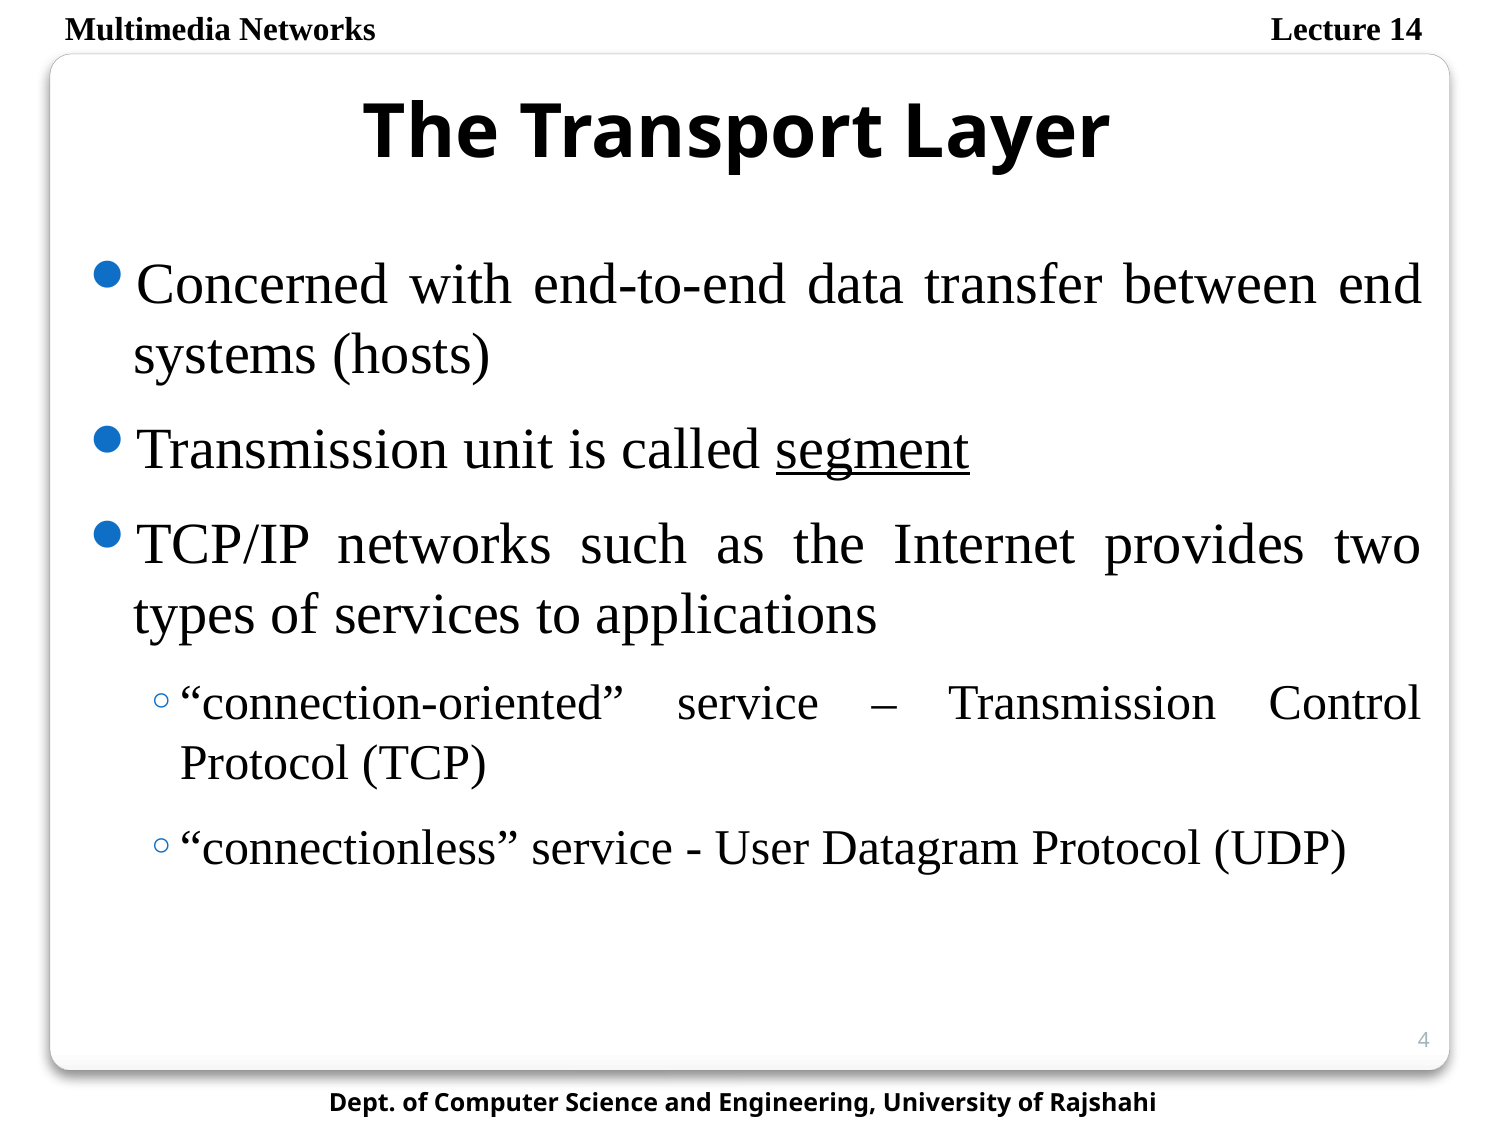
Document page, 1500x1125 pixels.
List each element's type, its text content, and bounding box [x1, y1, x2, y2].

text_box Multimedia Networks [50, 0, 400, 55]
text_box Dept. of Computer Science and Engineering, University of Rajshahi [74, 1079, 1413, 1125]
slide_number 4 [1438, 1002, 1445, 1063]
text_box Concerned with end-to-end data transfer between end systems (hosts) Transmission unit is called segment TCP/IP networks such as the Internet provides two types of services to applications “connection-oriented” service – Transmission Control Protocol (TCP) “connectionless” service - User Datagram Protocol (UDP) [74, 237, 1438, 1075]
text_box The Transport Layer [99, 75, 1375, 218]
text_box Lecture 14 [1137, 0, 1438, 55]
